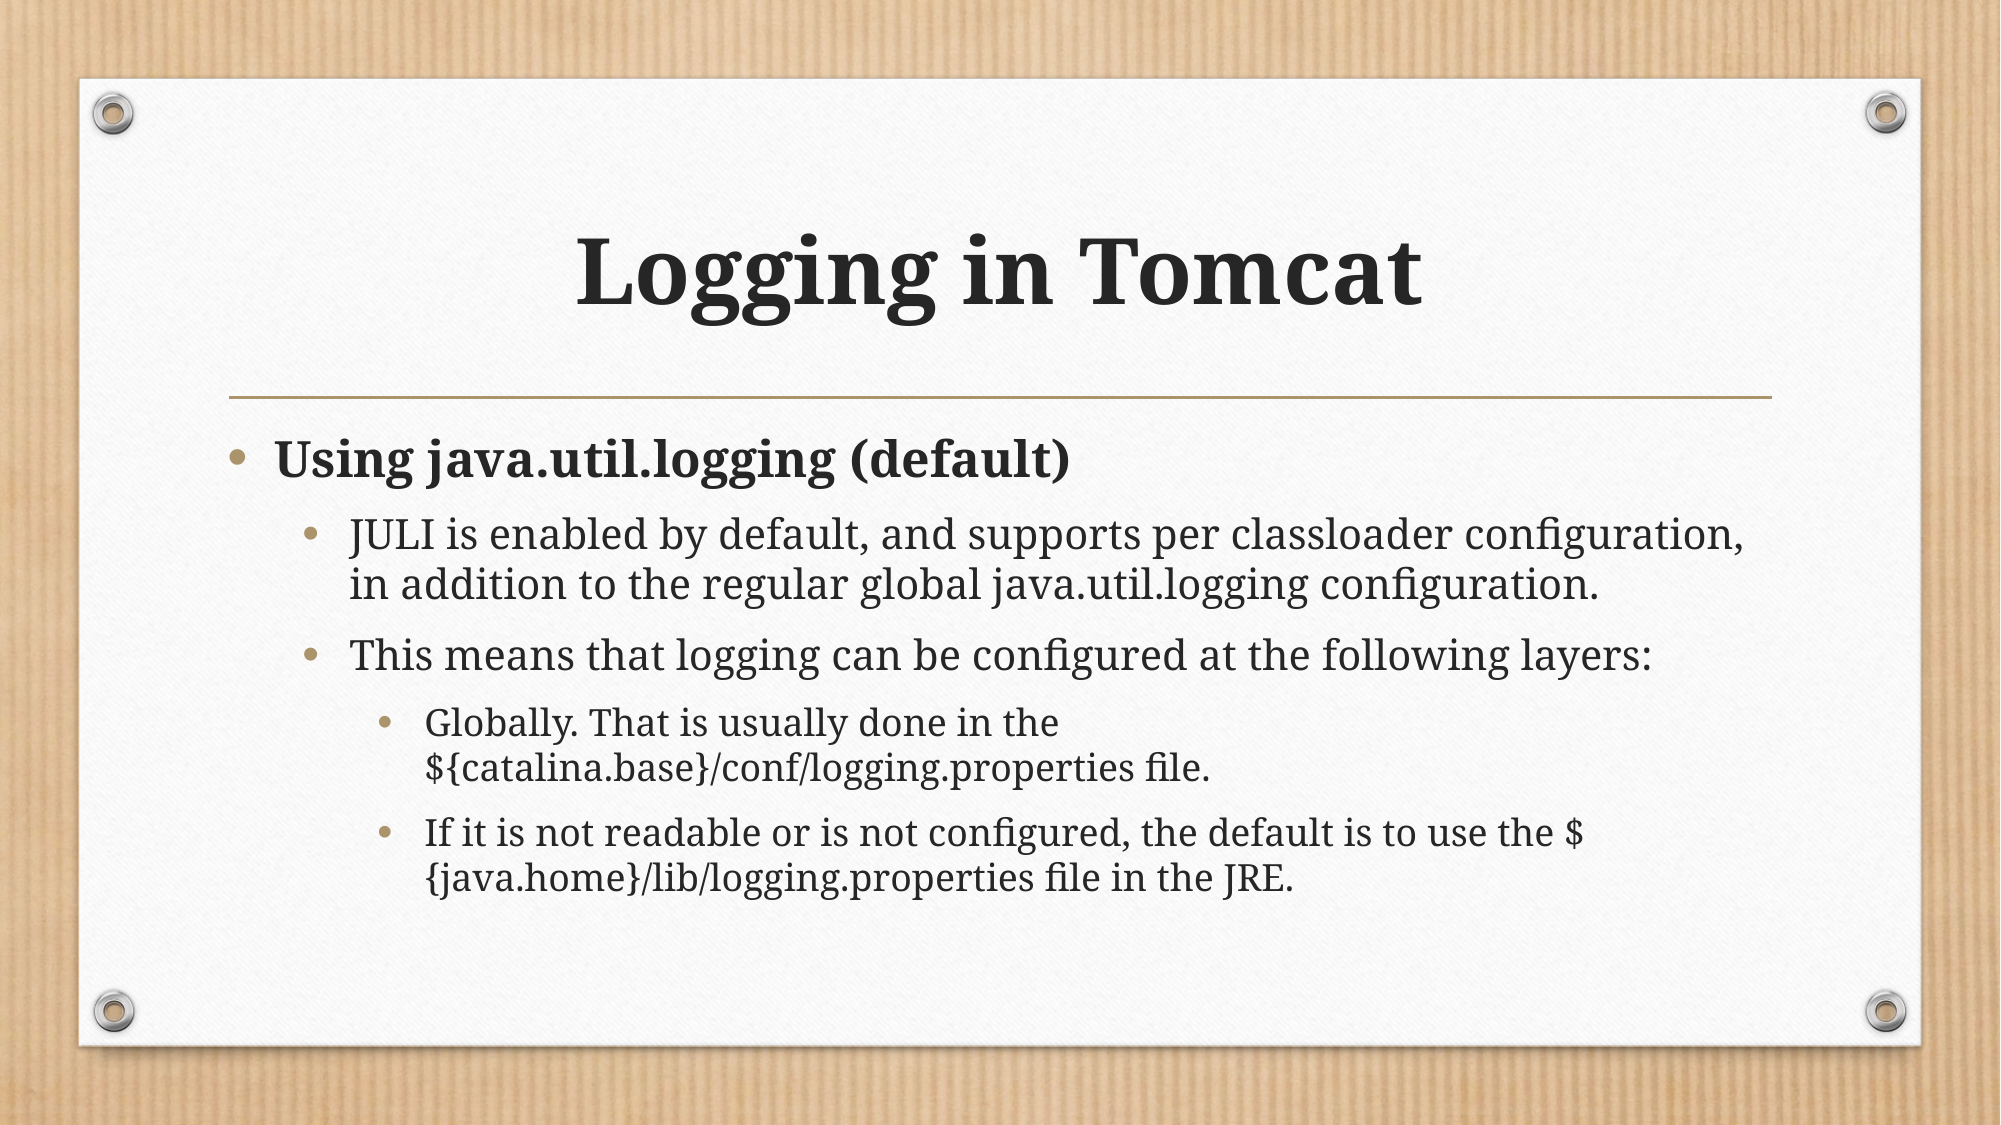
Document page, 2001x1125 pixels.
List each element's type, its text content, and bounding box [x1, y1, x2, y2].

title Logging in Tomcat [212, 161, 1788, 375]
picture [0, 0, 2001, 1125]
list Using java.util.logging (default) JULI is enabled by default, and supports per classloader configuration, in addition to the regular global java.util.logging configuration. This means that logging can be configured at the following layers: Globally. That is usually done in the ${catalina.base}/conf/logging.properties file. If it is not readable or is not configured, the default is to use the ${java.home}/lib/logging.properties file in the JRE. [212, 419, 1788, 964]
